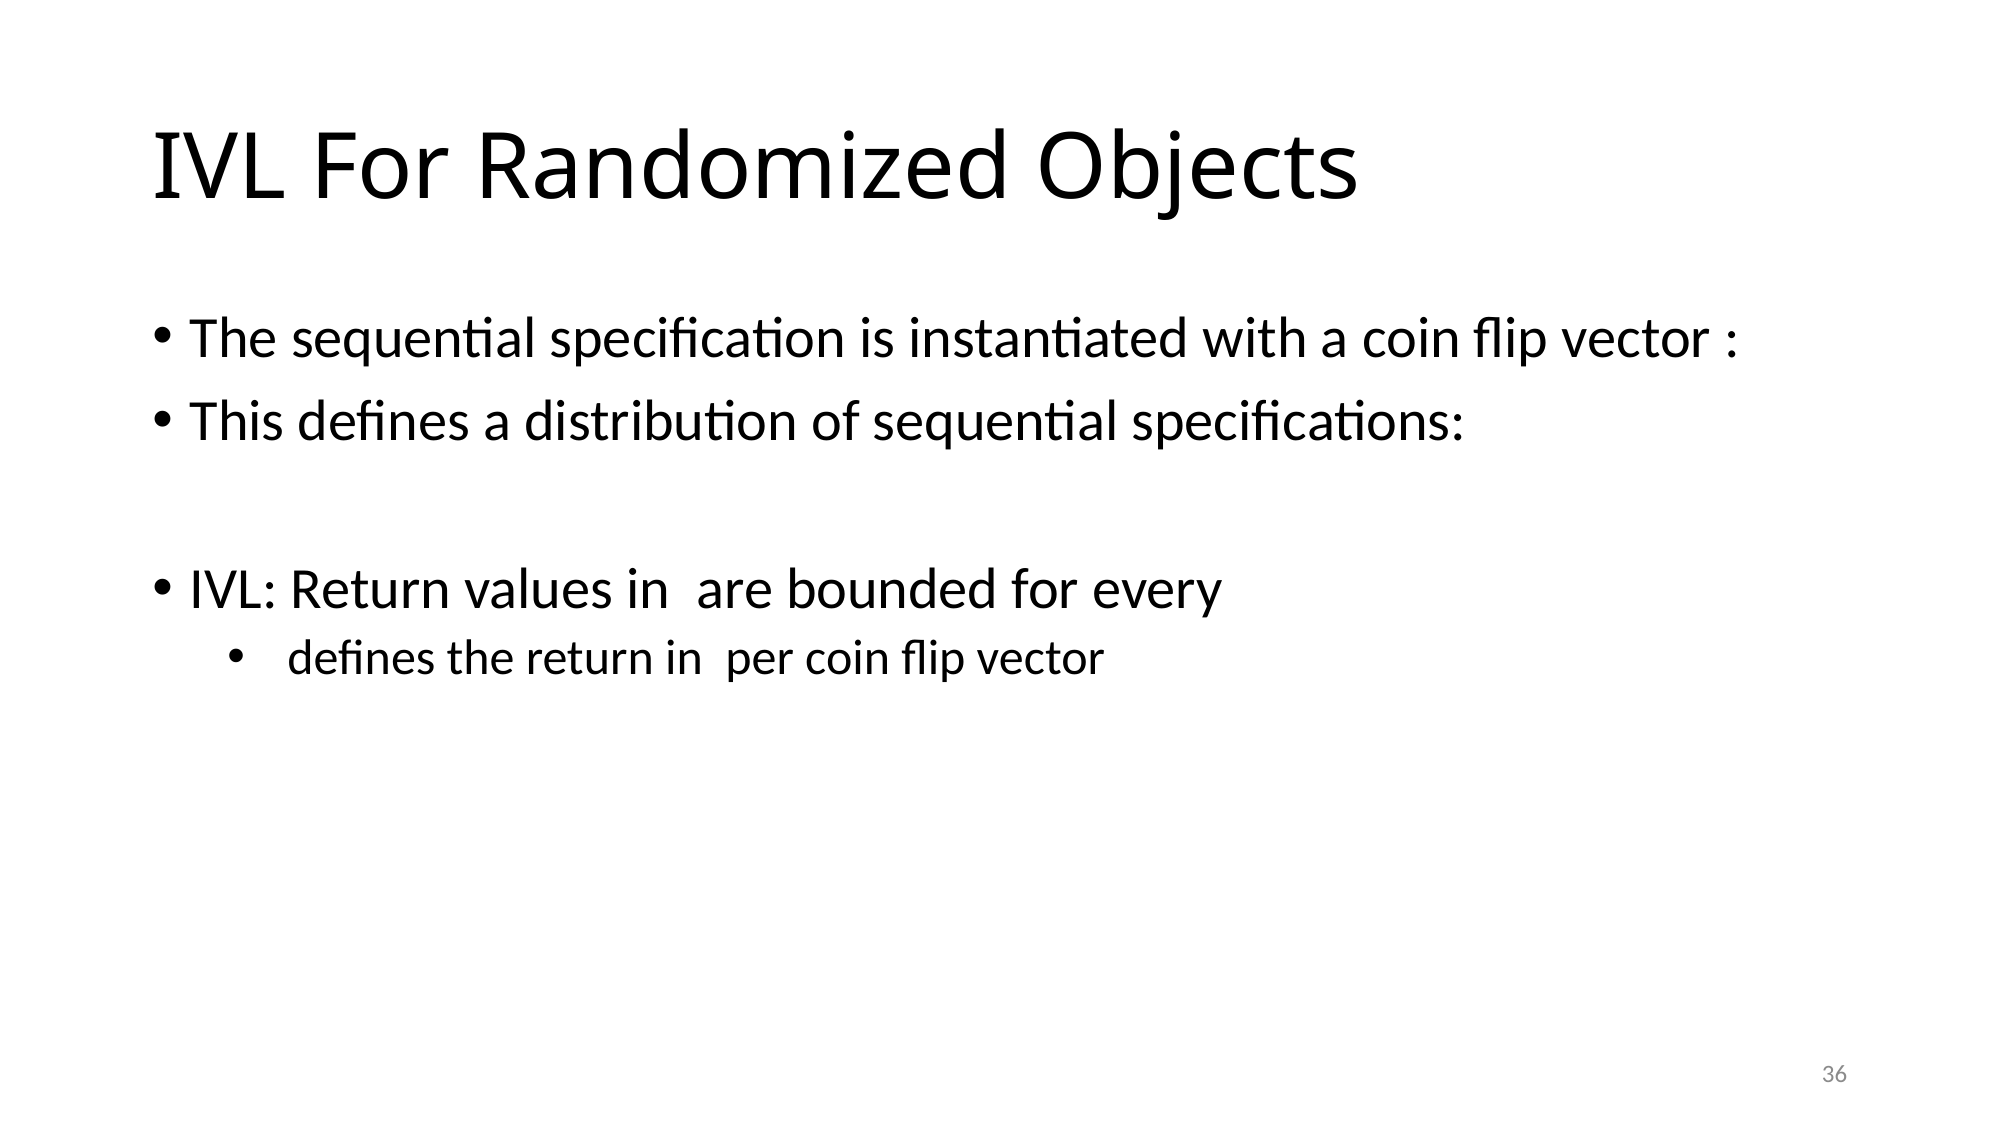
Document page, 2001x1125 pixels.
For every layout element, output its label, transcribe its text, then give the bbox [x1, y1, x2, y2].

title IVL For Randomized Objects [137, 59, 1863, 278]
slide_number 36 [1412, 1042, 1863, 1103]
